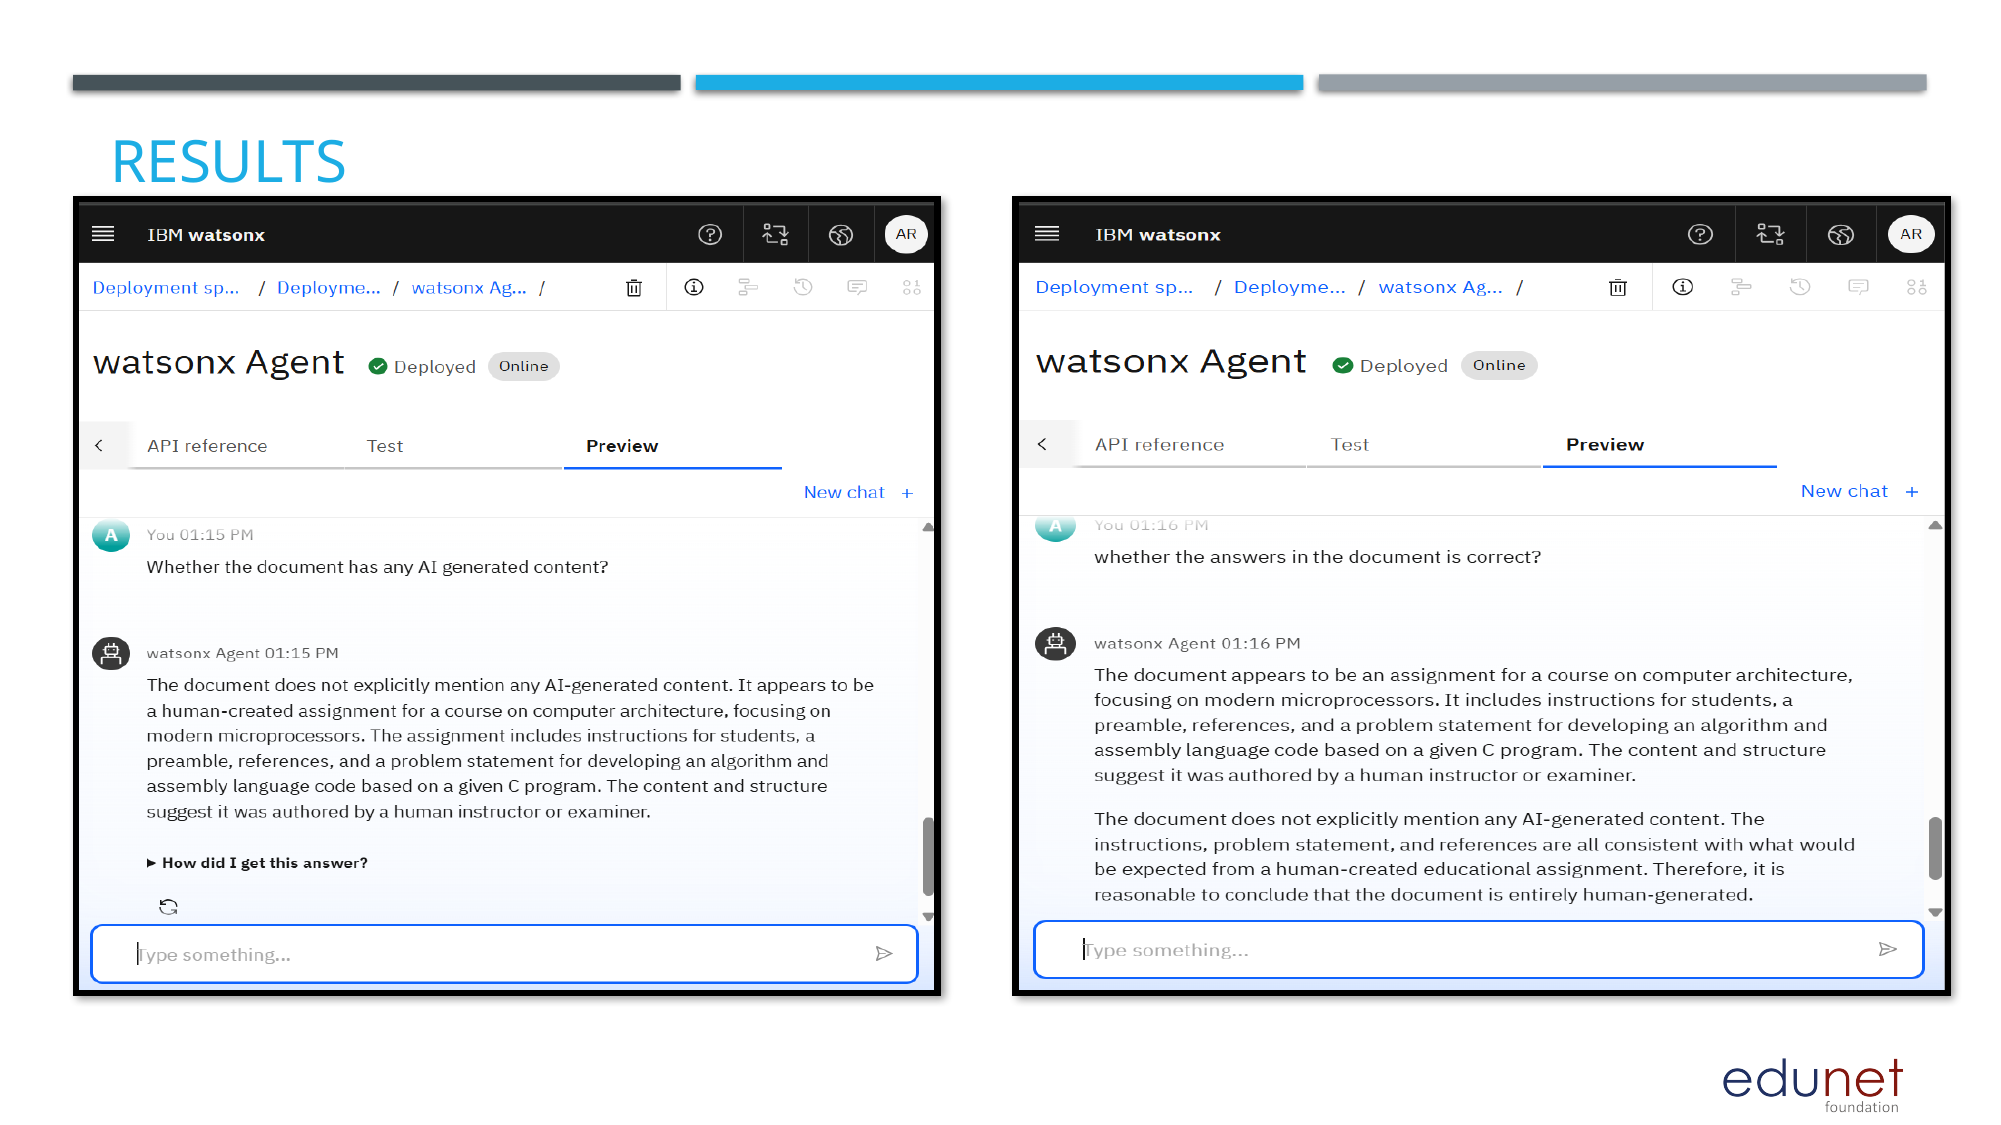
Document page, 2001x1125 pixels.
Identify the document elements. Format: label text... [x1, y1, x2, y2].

title Results [95, 115, 1905, 203]
picture [1719, 1056, 1905, 1116]
picture [78, 201, 935, 991]
picture [1017, 201, 1946, 991]
